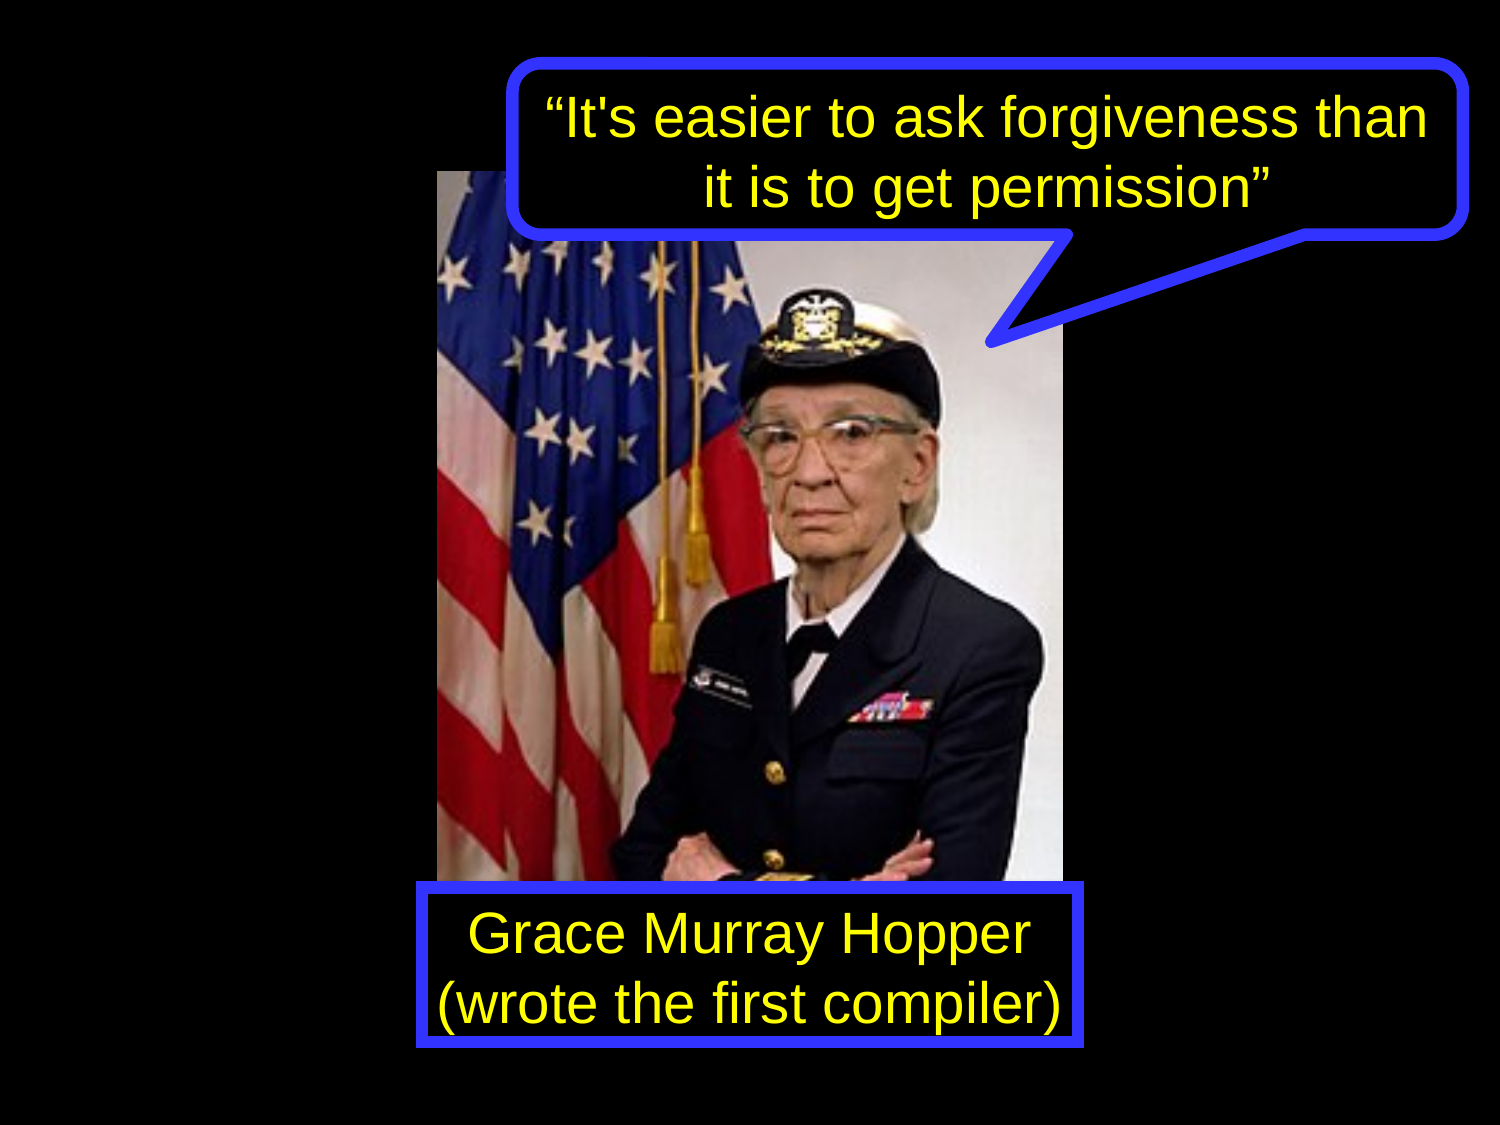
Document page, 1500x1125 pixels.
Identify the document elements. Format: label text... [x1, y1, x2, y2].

text_box Grace Murray Hopper (wrote the first compiler) [421, 887, 1079, 1043]
text_box “It's easier to ask forgiveness than it is to get permission” [510, 61, 1466, 319]
picture [437, 171, 1063, 954]
